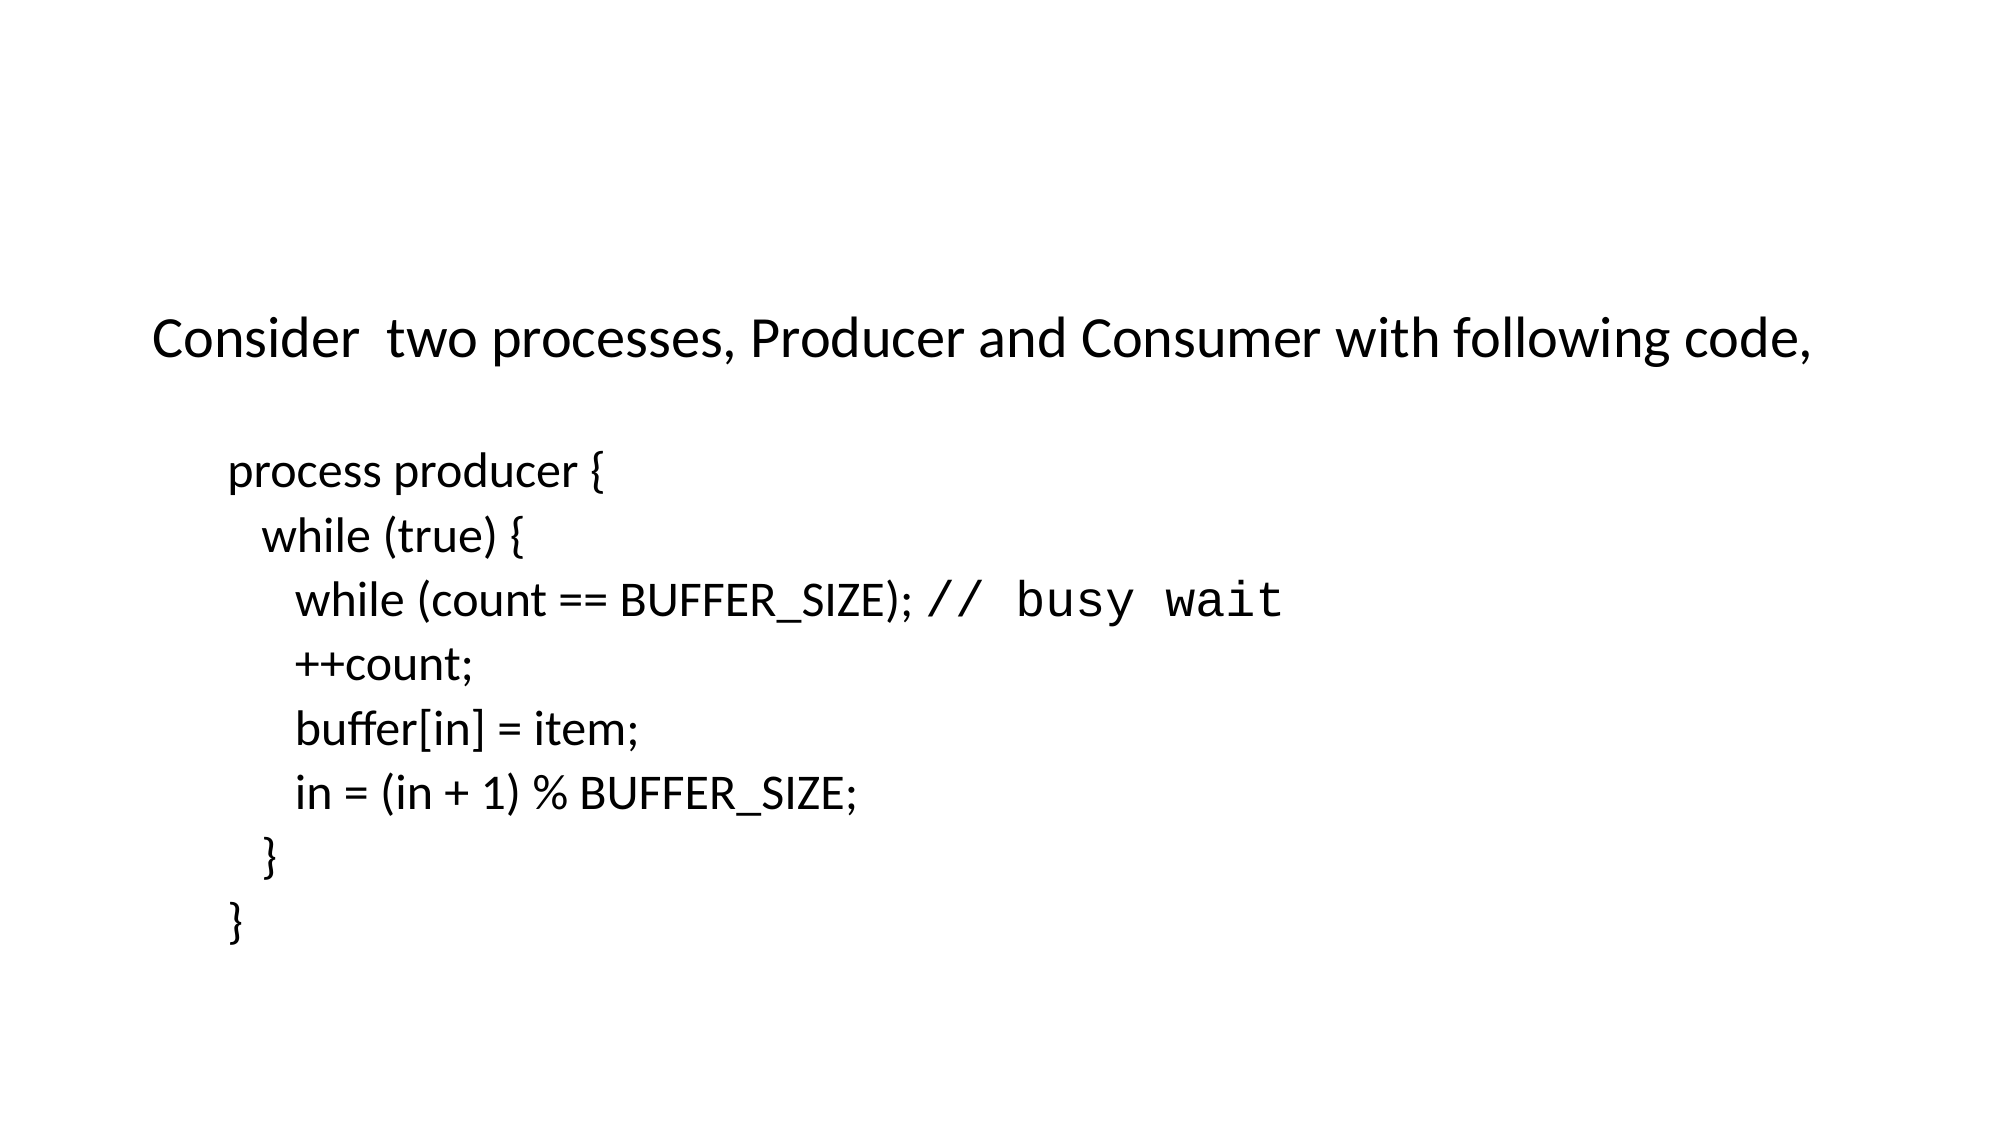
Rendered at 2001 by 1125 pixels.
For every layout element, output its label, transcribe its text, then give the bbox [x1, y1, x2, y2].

list Consider two processes, Producer and Consumer with following code, process producer { while (true) { while (count == BUFFER_SIZE); // busy wait ++count; buffer[in] = item; in = (in + 1) % BUFFER_SIZE; } } [137, 299, 1863, 1014]
